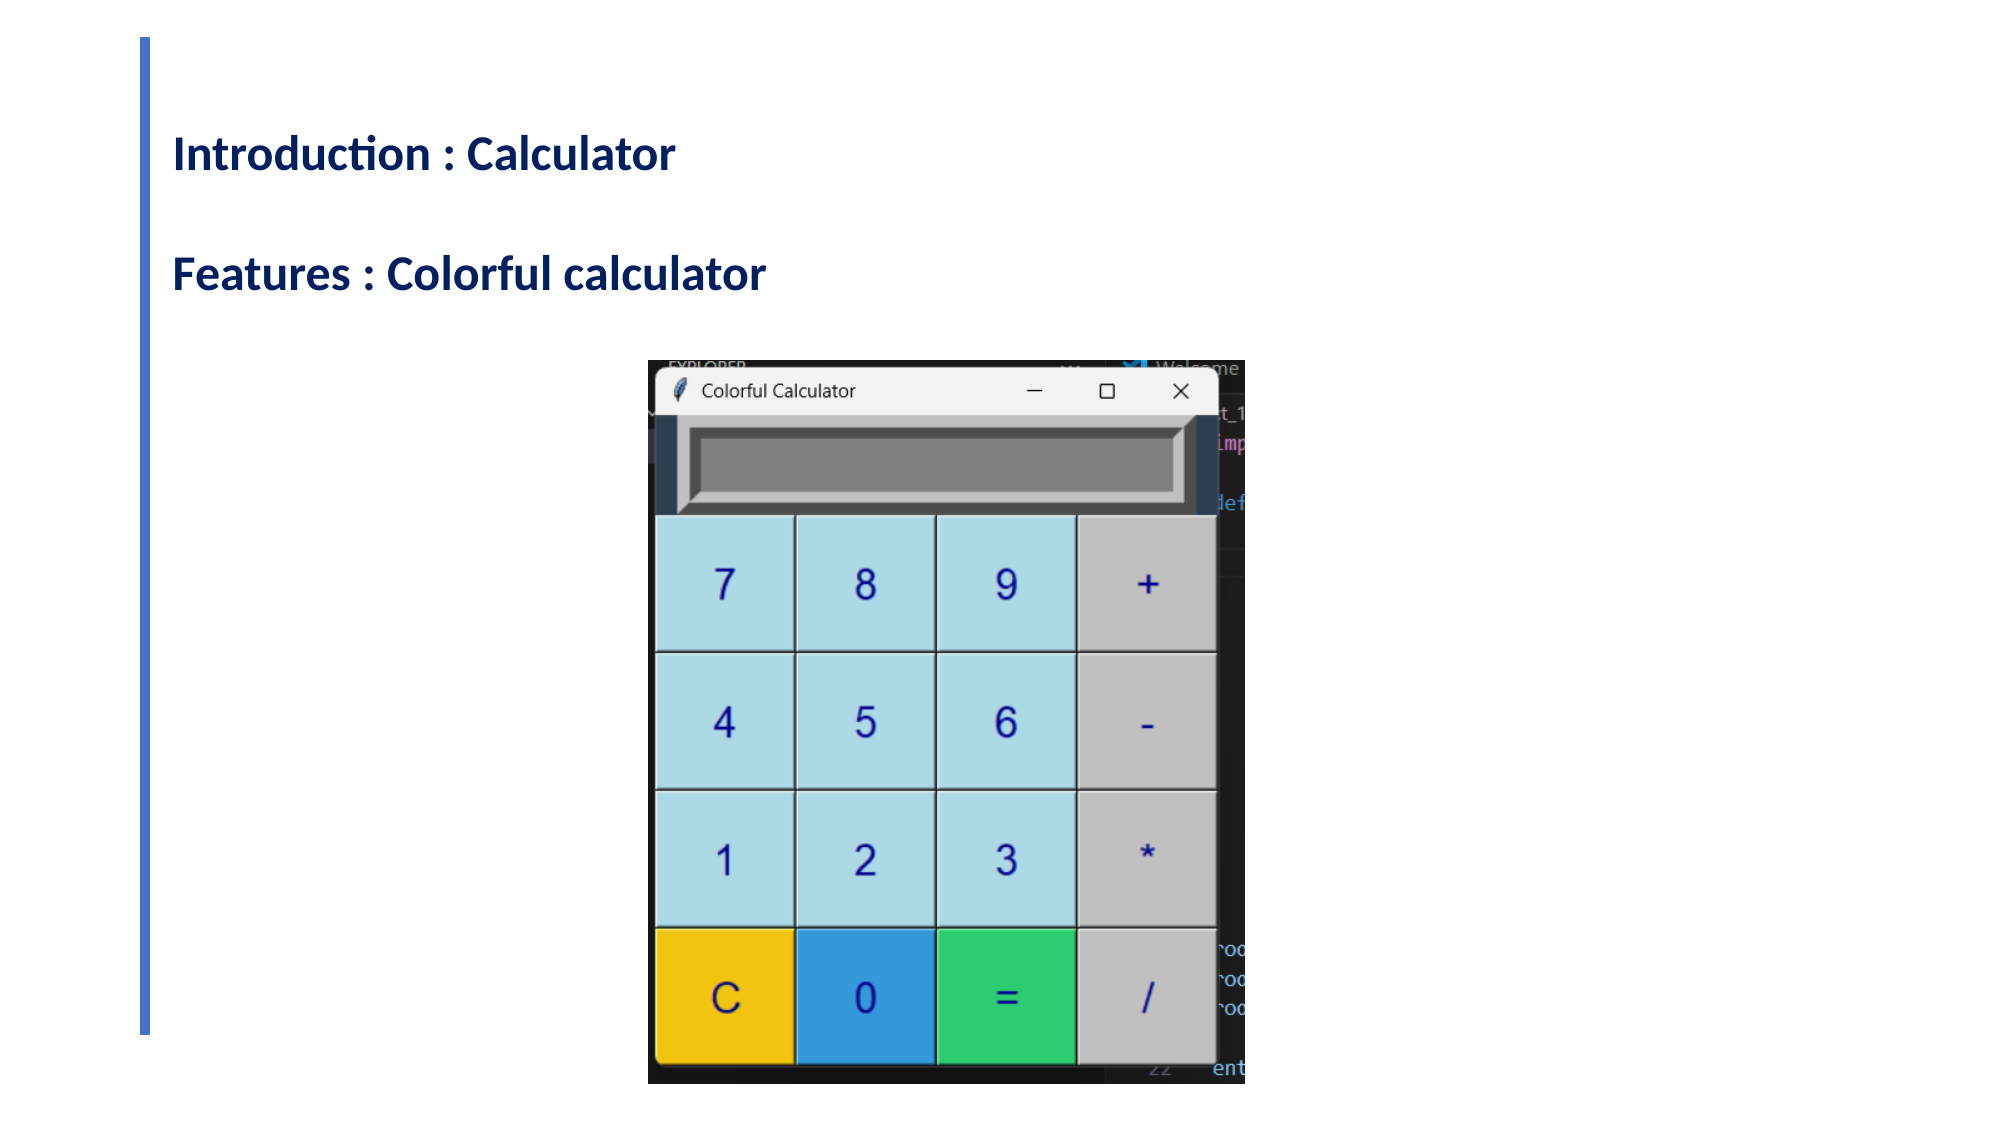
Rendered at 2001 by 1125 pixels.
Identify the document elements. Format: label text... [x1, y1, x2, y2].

text_box Introduction : Calculator Features : Colorful calculator [158, 112, 1275, 308]
picture [648, 360, 1245, 1084]
